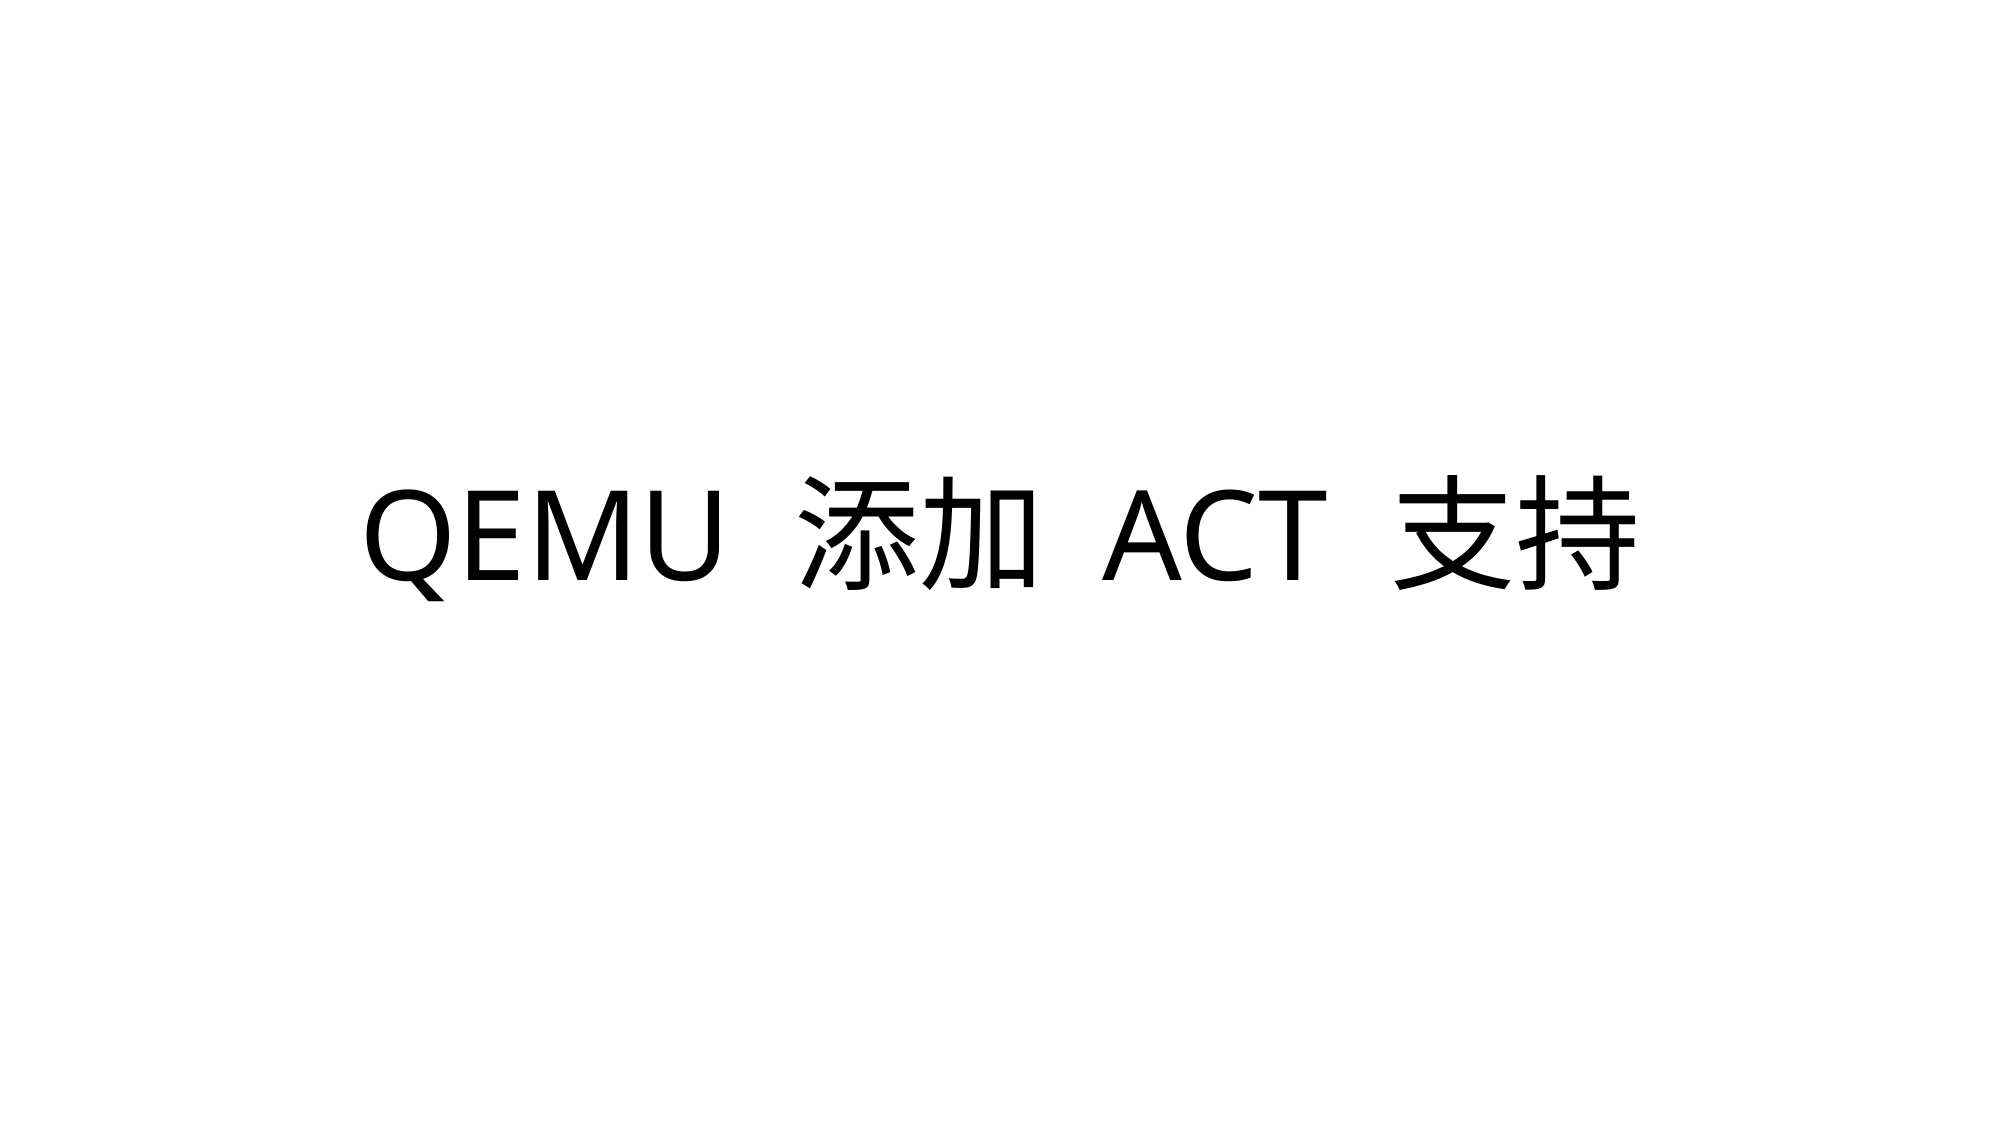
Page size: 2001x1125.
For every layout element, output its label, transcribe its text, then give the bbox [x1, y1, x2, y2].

title QEMU 添加 ACT 支持 [249, 223, 1750, 615]
